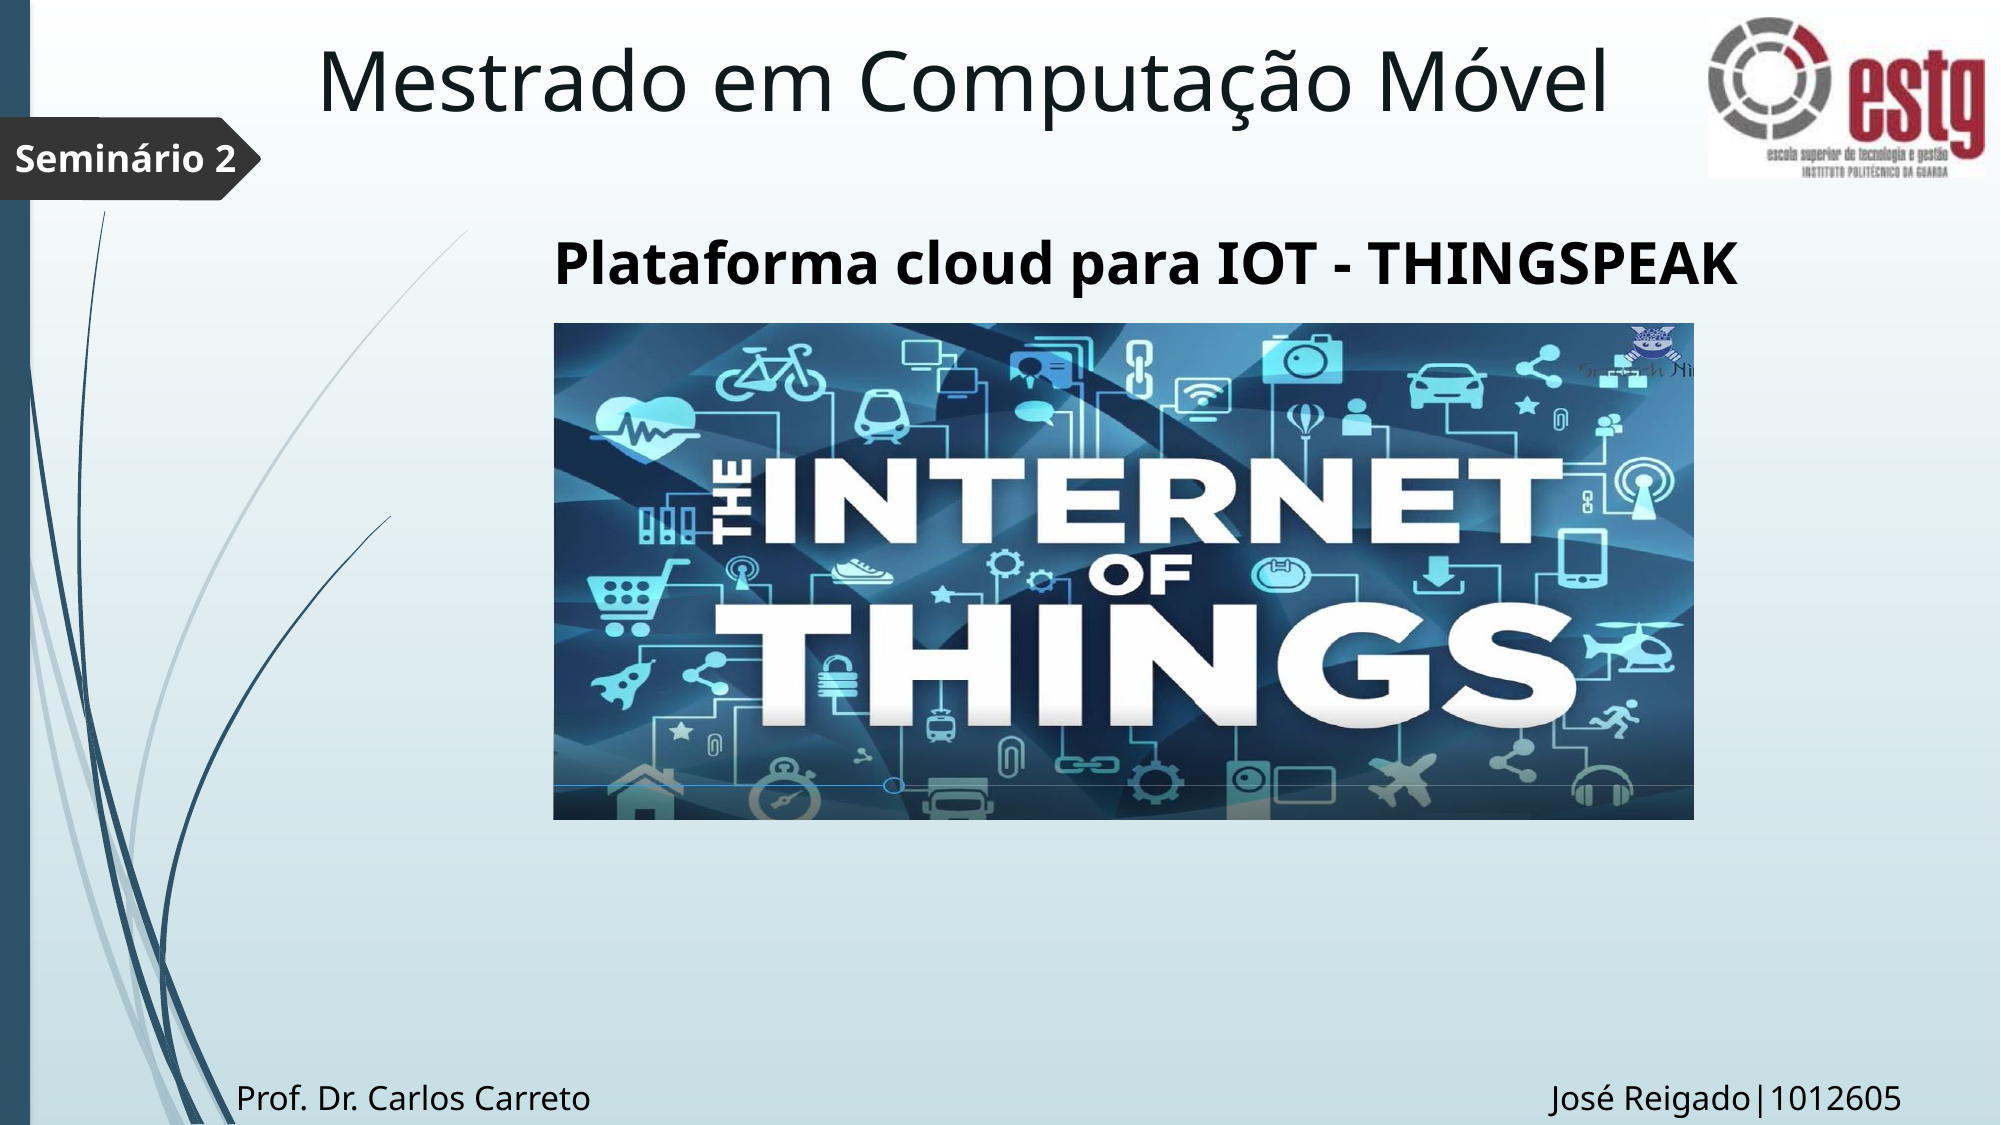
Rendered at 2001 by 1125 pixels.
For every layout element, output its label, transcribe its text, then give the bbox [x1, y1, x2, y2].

title Plataforma cloud para IOT - THINGSPEAK [538, 218, 2000, 430]
text_box Mestrado em Computação Móvel [301, 20, 1627, 136]
picture [553, 323, 1694, 820]
text_box Seminário 2 [0, 127, 504, 188]
text_box Prof. Dr. Carlos Carreto José Reigado|1012605 [212, 1069, 2000, 1125]
picture [1708, 16, 1985, 179]
